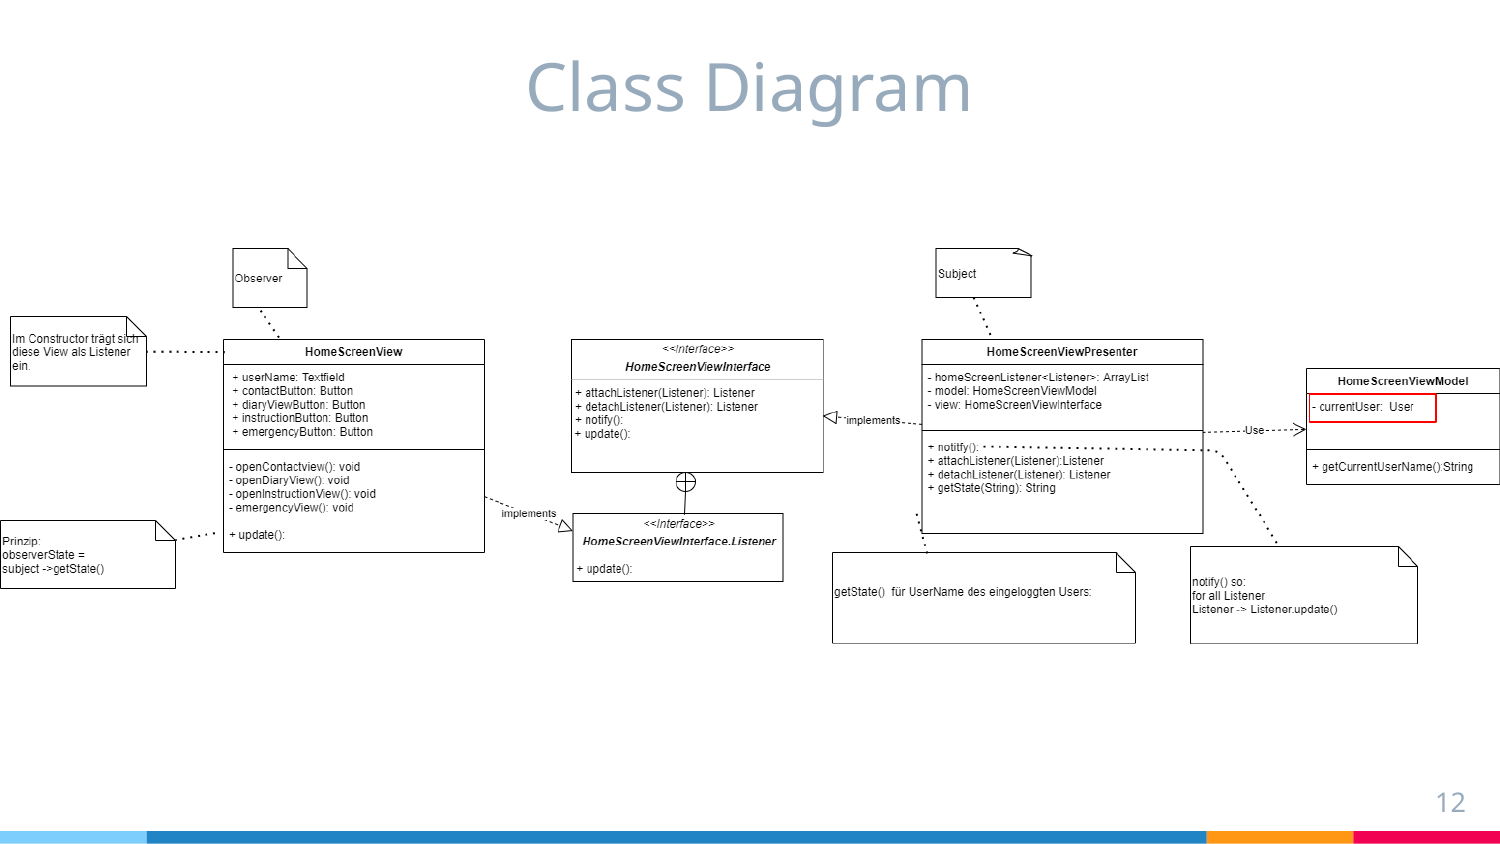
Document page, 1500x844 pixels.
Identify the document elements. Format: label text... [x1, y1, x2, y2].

slide_number ‹#› [1391, 770, 1482, 822]
title Class Diagram [0, 18, 1500, 141]
picture [0, 248, 1500, 644]
